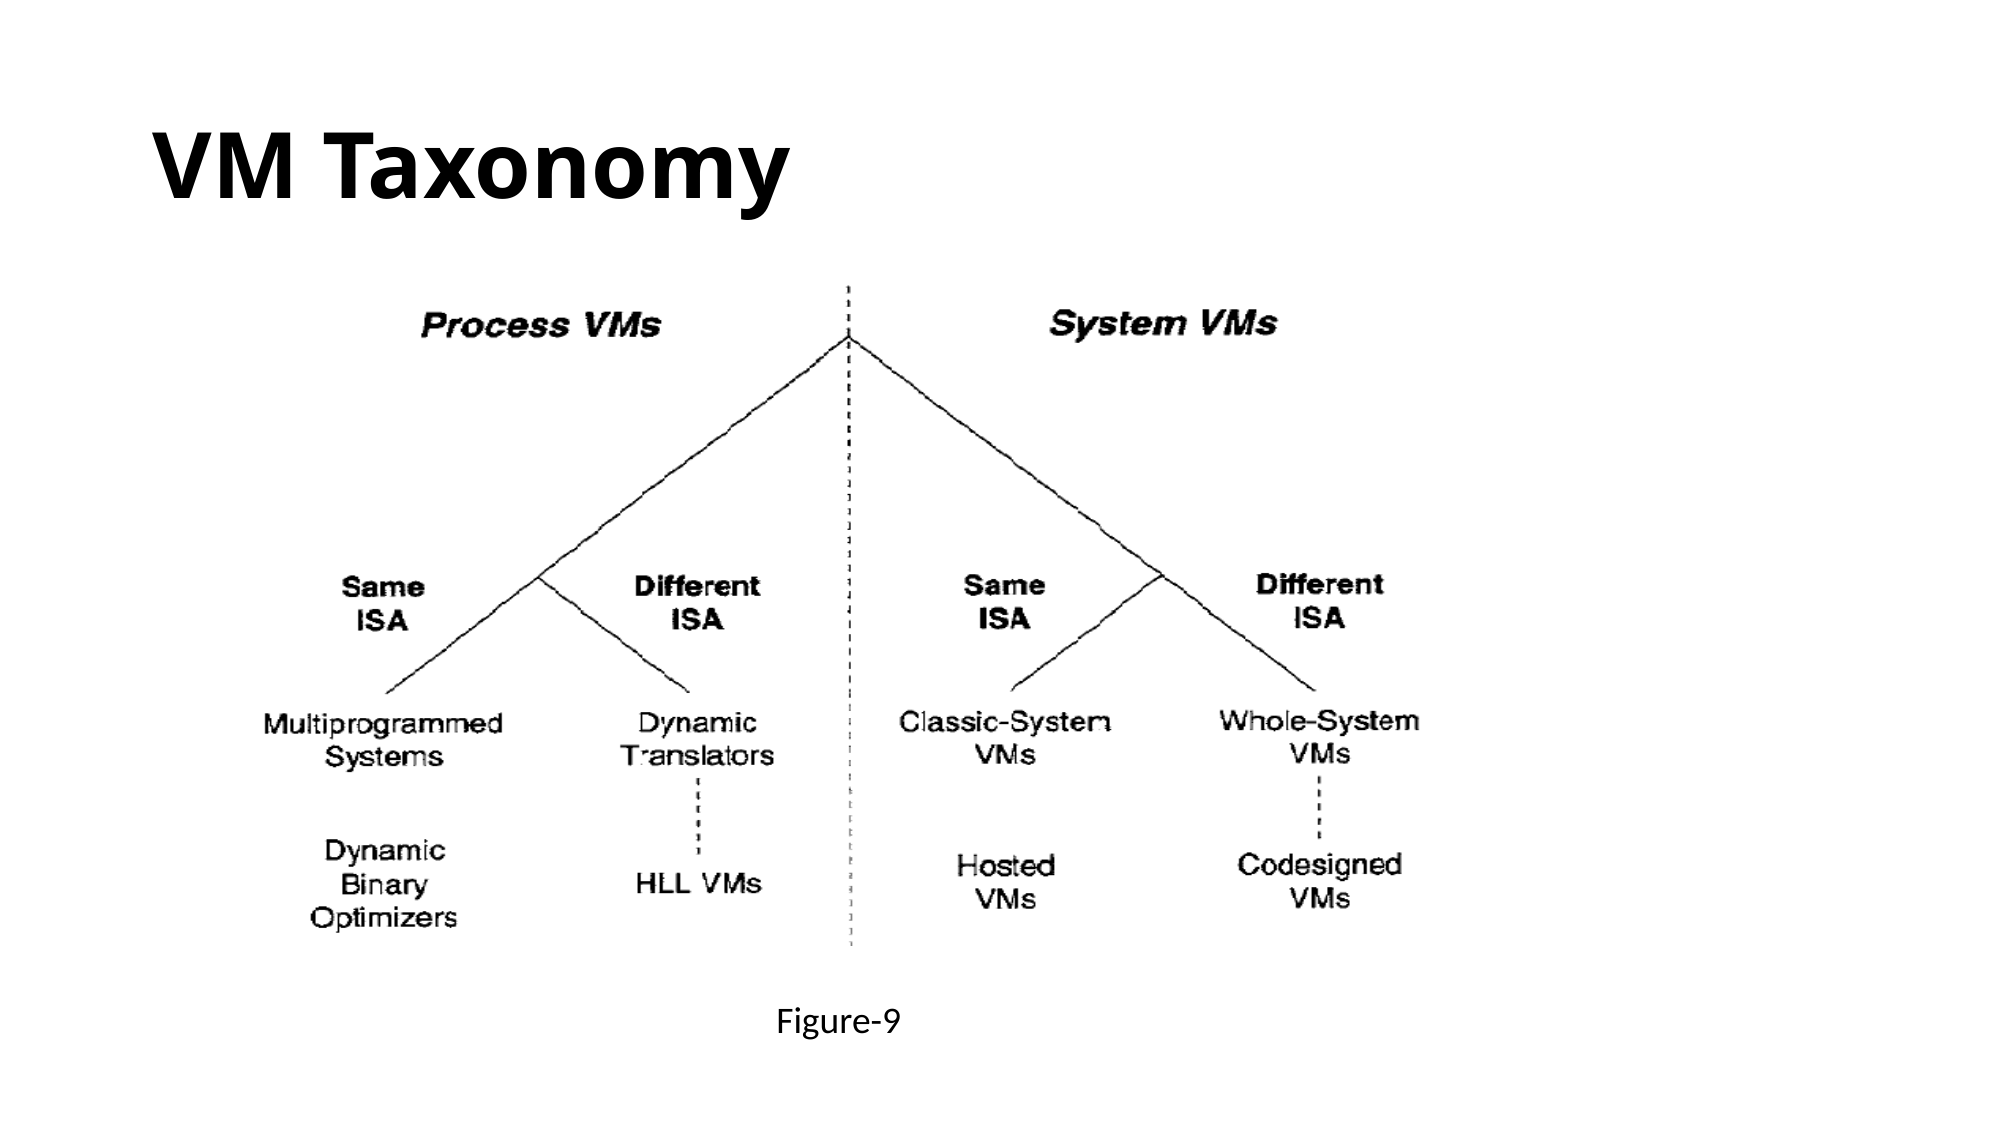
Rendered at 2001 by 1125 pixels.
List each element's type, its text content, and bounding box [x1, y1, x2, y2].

title VM Taxonomy [137, 59, 1863, 278]
text_box Figure-9 [761, 989, 946, 1049]
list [218, 277, 1525, 946]
